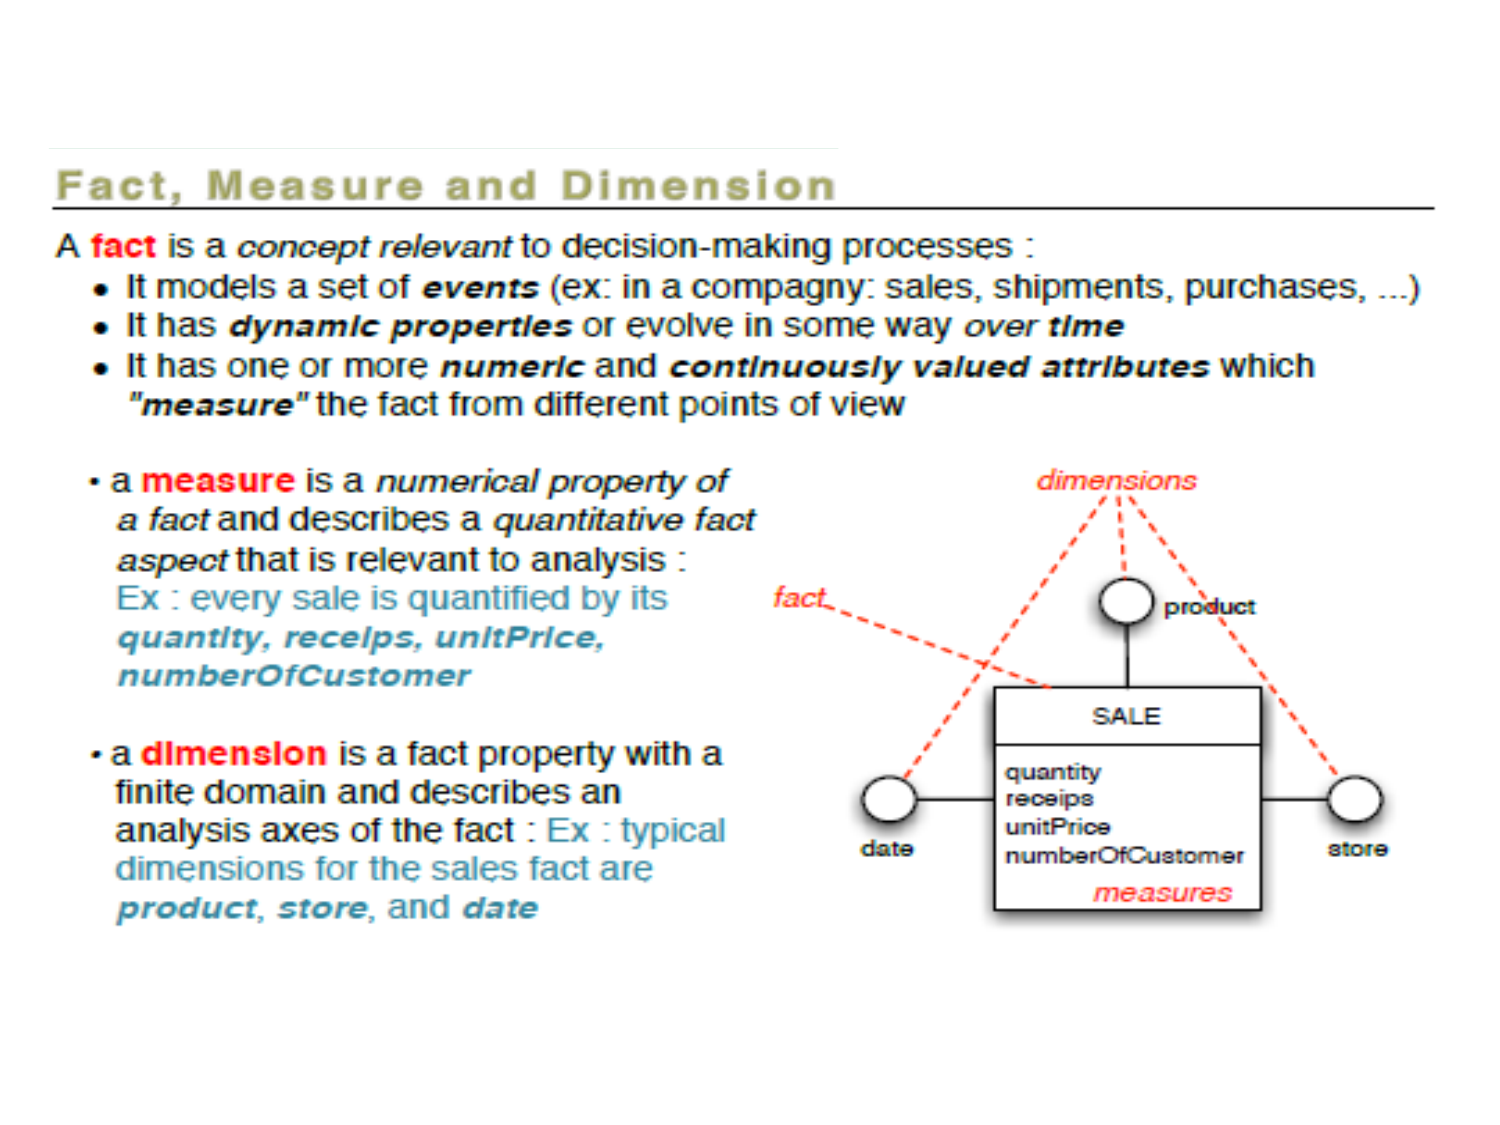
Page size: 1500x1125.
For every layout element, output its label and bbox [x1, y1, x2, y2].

picture [45, 148, 1499, 977]
